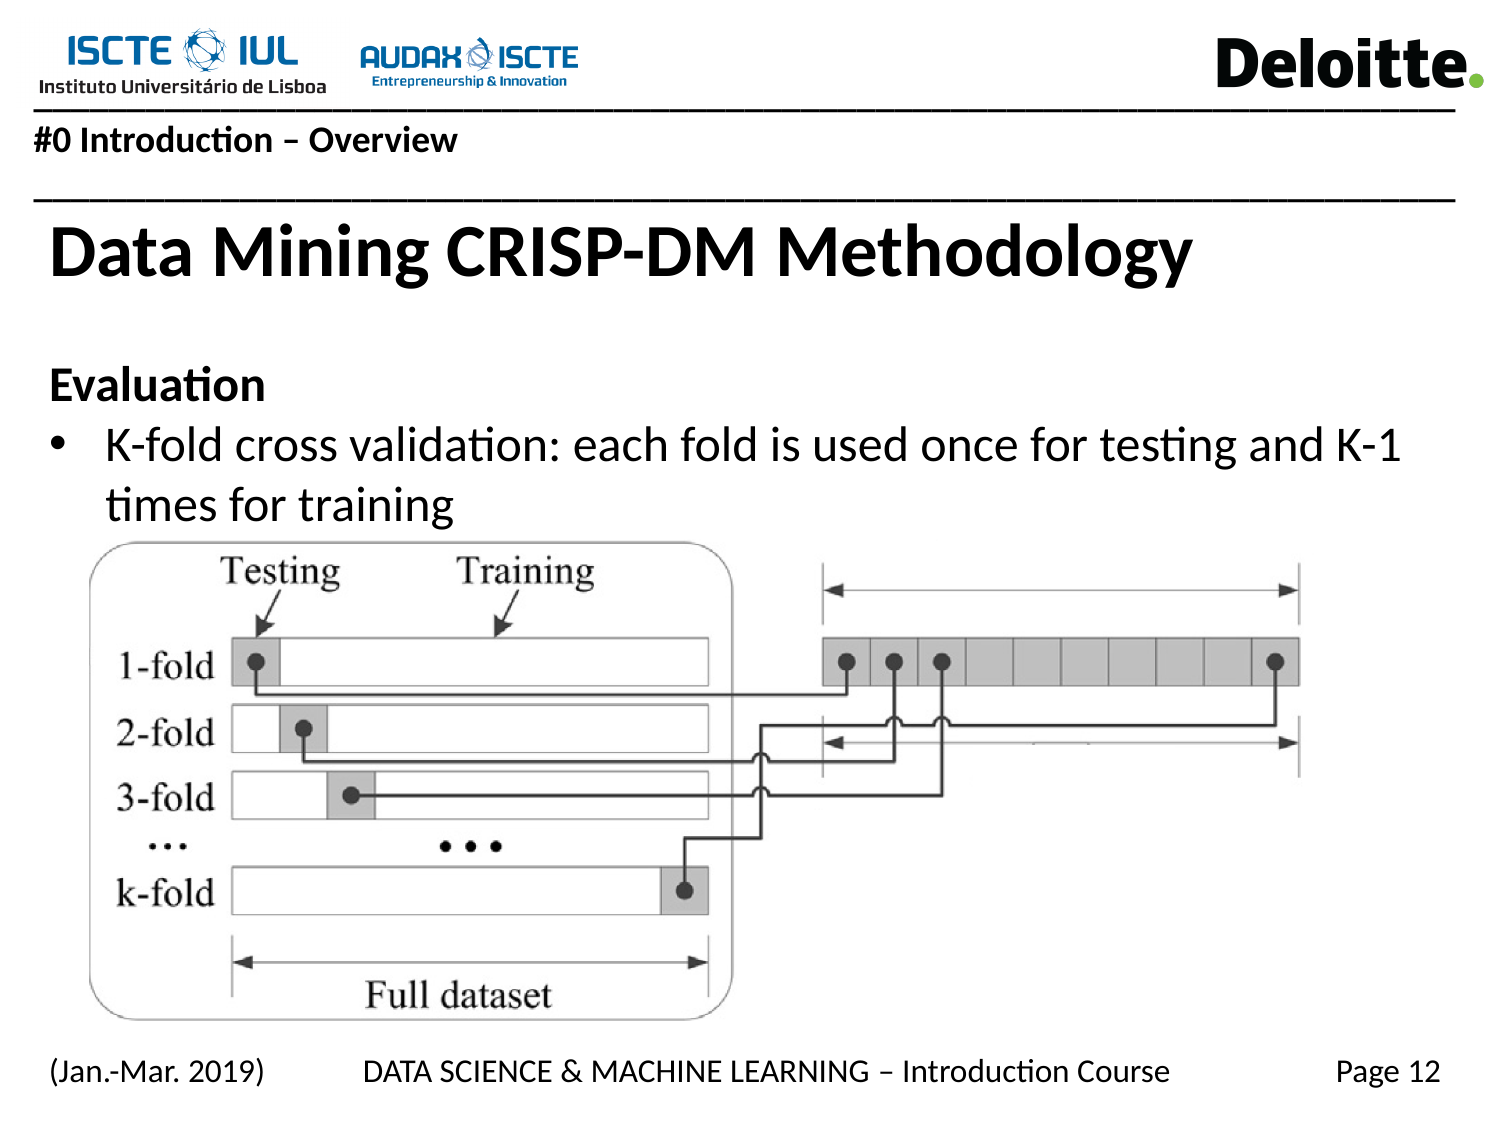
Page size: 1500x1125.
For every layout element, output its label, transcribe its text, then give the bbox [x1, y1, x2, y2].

picture [89, 539, 1362, 1026]
text_box (Jan.-Mar. 2019) DATA SCIENCE & MACHINE LEARNING – Introduction Course Page 12 [34, 1042, 1493, 1125]
text_box Data Mining CRISP-DM Methodology Evaluation K-fold cross validation: each fold is used once for testing and K-1 times for training [34, 194, 1478, 900]
picture [15, 0, 615, 158]
text_box ____________________________________________________________________________ #0 Introduction – Overview ____________________________________________________________________________ [18, 62, 1477, 330]
picture [1200, 12, 1500, 114]
